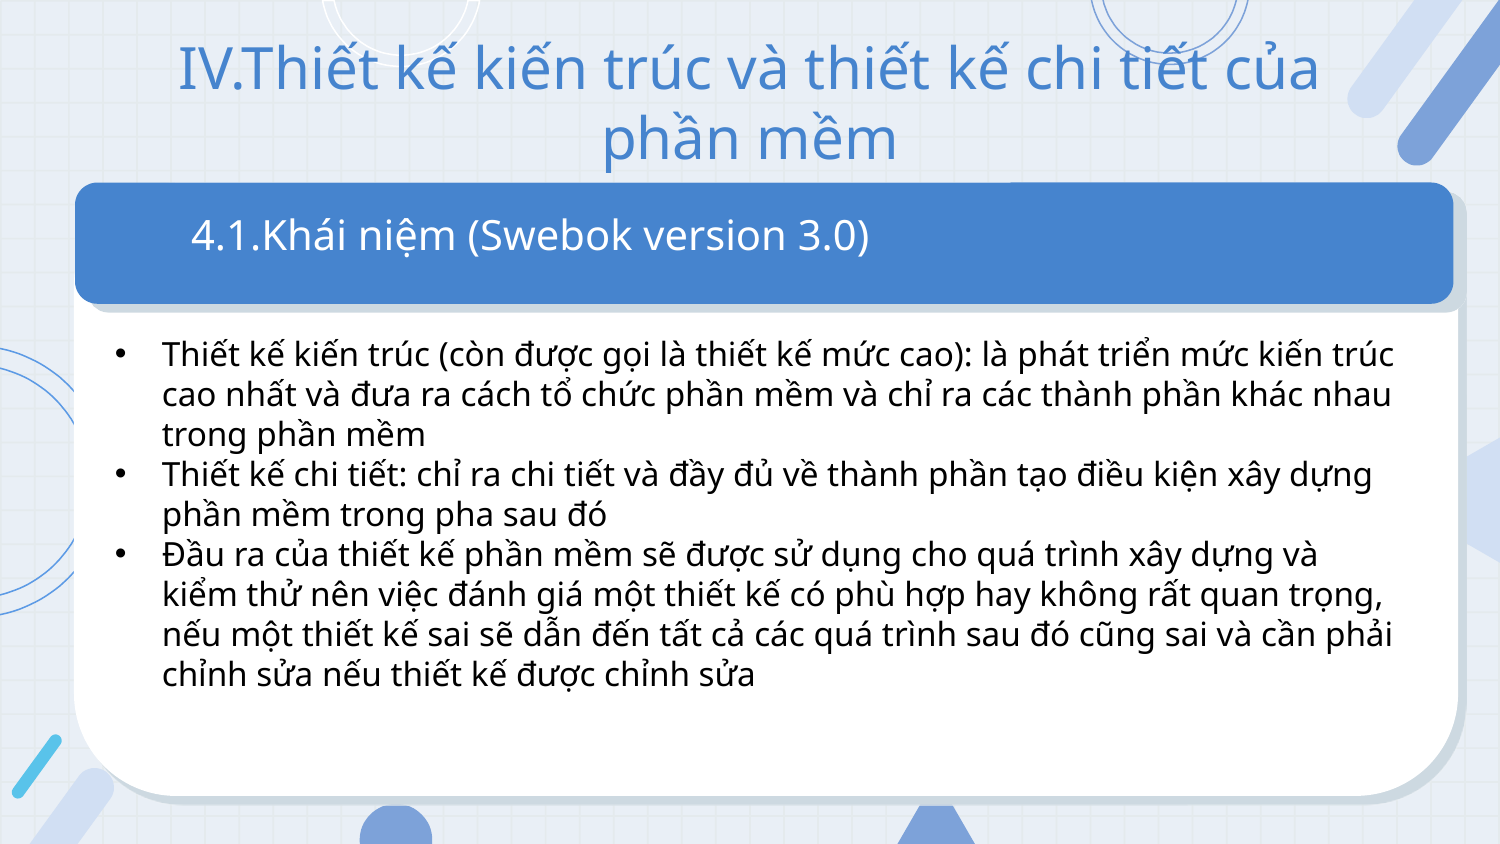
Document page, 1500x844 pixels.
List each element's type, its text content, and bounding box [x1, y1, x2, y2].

title IV.Thiết kế kiến trúc và thiết kế chi tiết của phần mềm [116, 74, 1383, 128]
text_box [73, 182, 1459, 797]
